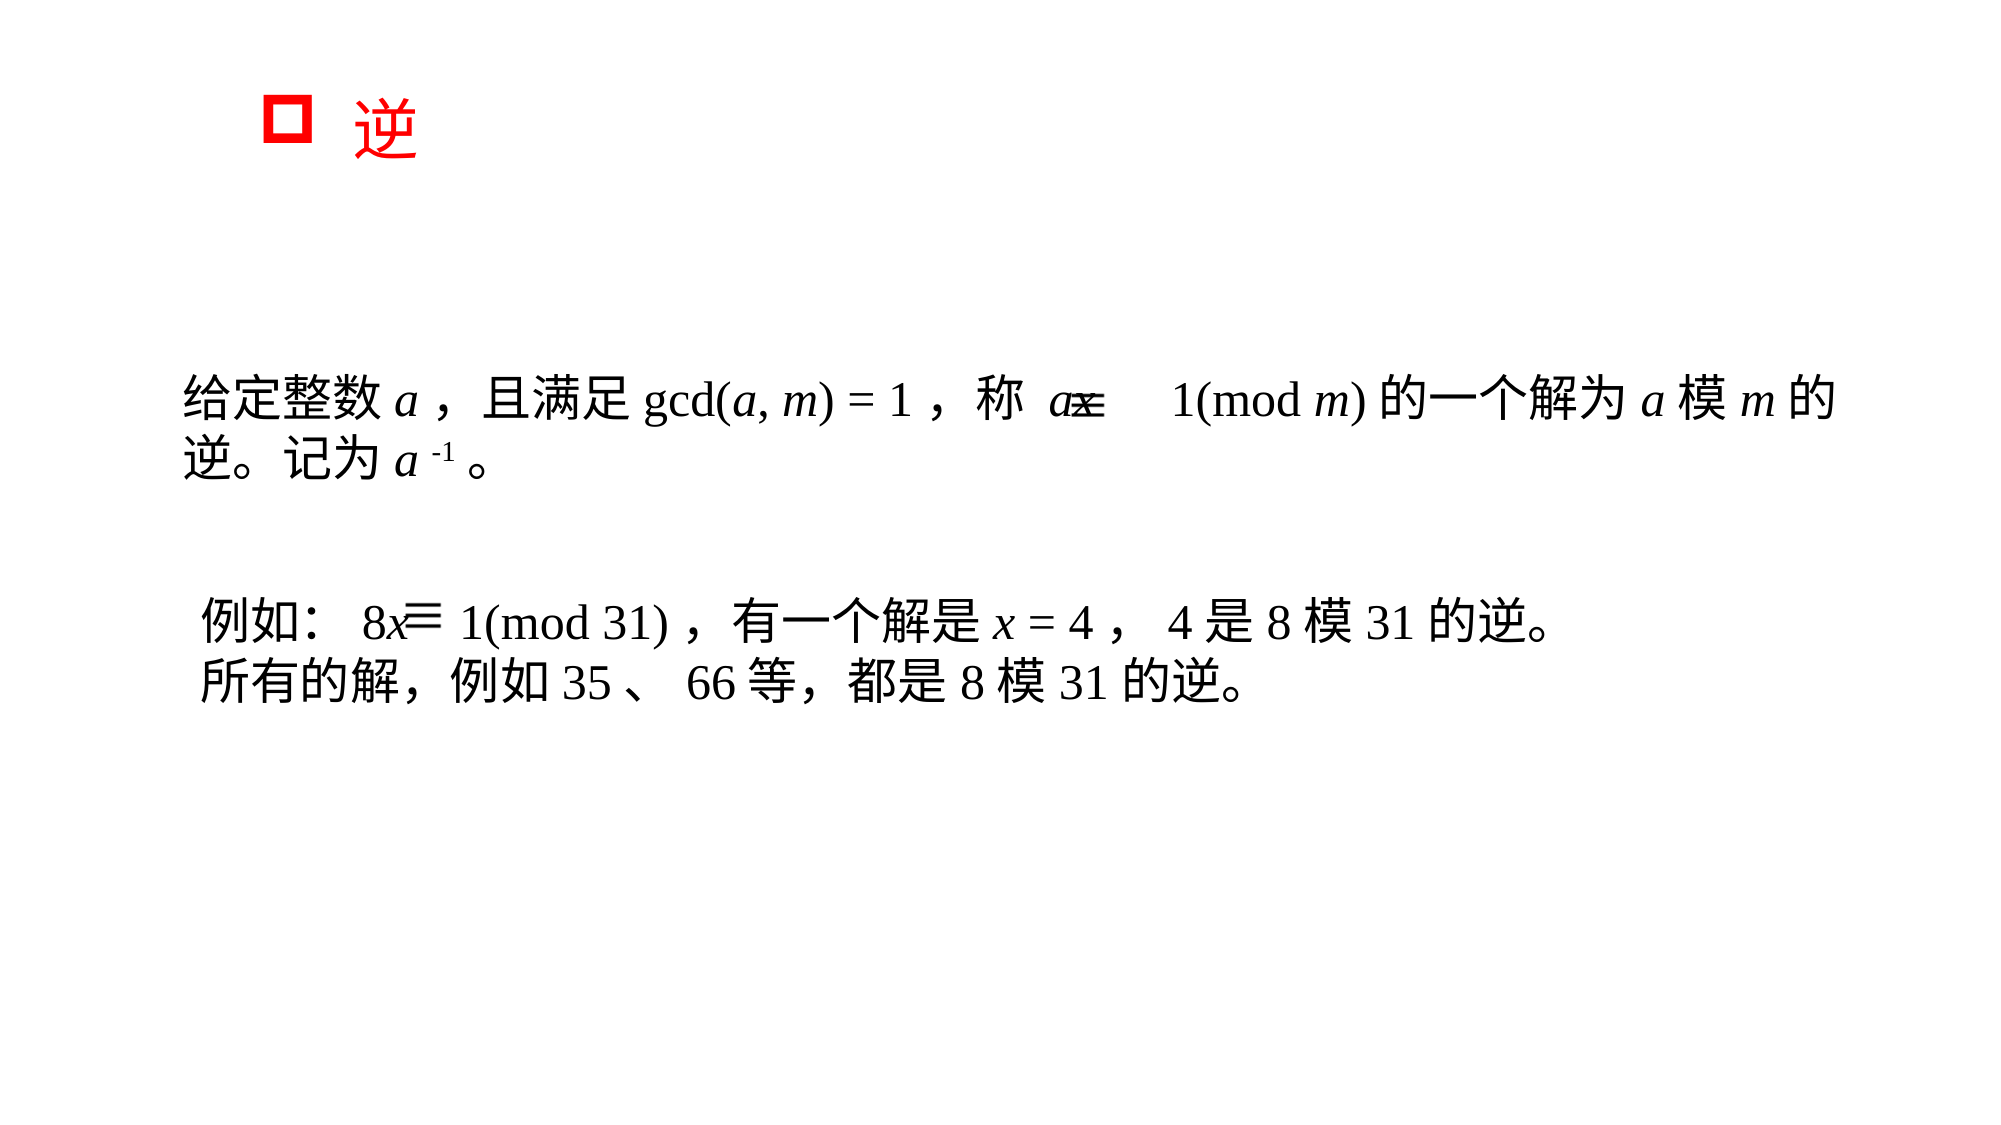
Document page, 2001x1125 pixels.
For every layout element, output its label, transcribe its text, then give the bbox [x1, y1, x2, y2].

picture [1058, 378, 1119, 438]
text_box 给定整数a，且满足gcd(a, m) = 1，称 ax 1(mod m)的一个解为a模m的逆。记为a -1。 [167, 359, 1886, 495]
picture [391, 586, 457, 651]
text_box 逆 [244, 90, 1674, 166]
text_box 例如：8x 1(mod 31)，有一个解是x = 4，4是8模31的逆。 所有的解，例如35、66等，都是8模31的逆。 [184, 581, 1745, 717]
